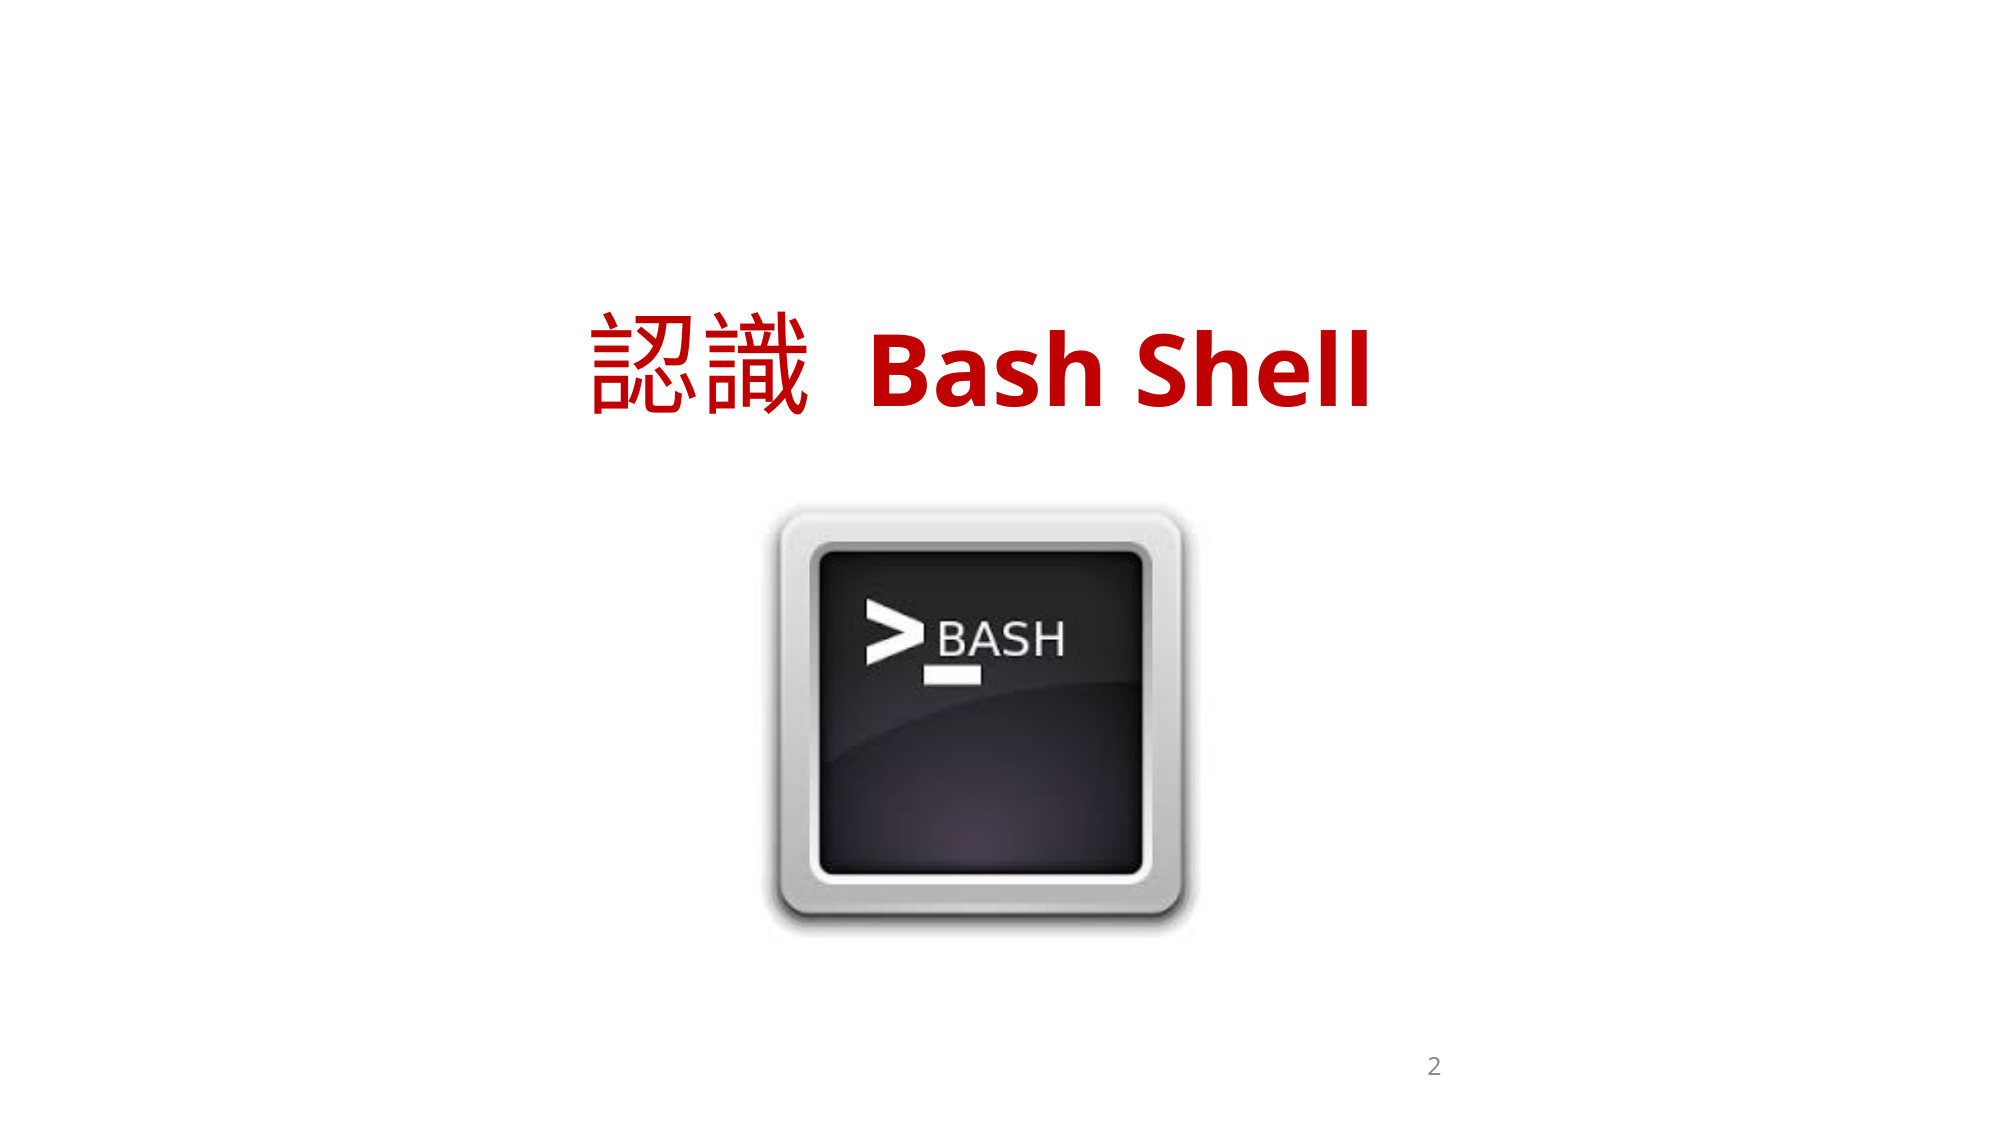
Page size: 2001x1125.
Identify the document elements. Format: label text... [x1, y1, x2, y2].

slide_number 2 [1412, 1042, 1863, 1103]
picture [753, 485, 1210, 942]
text_box 認識 Bash Shell [580, 286, 1383, 437]
